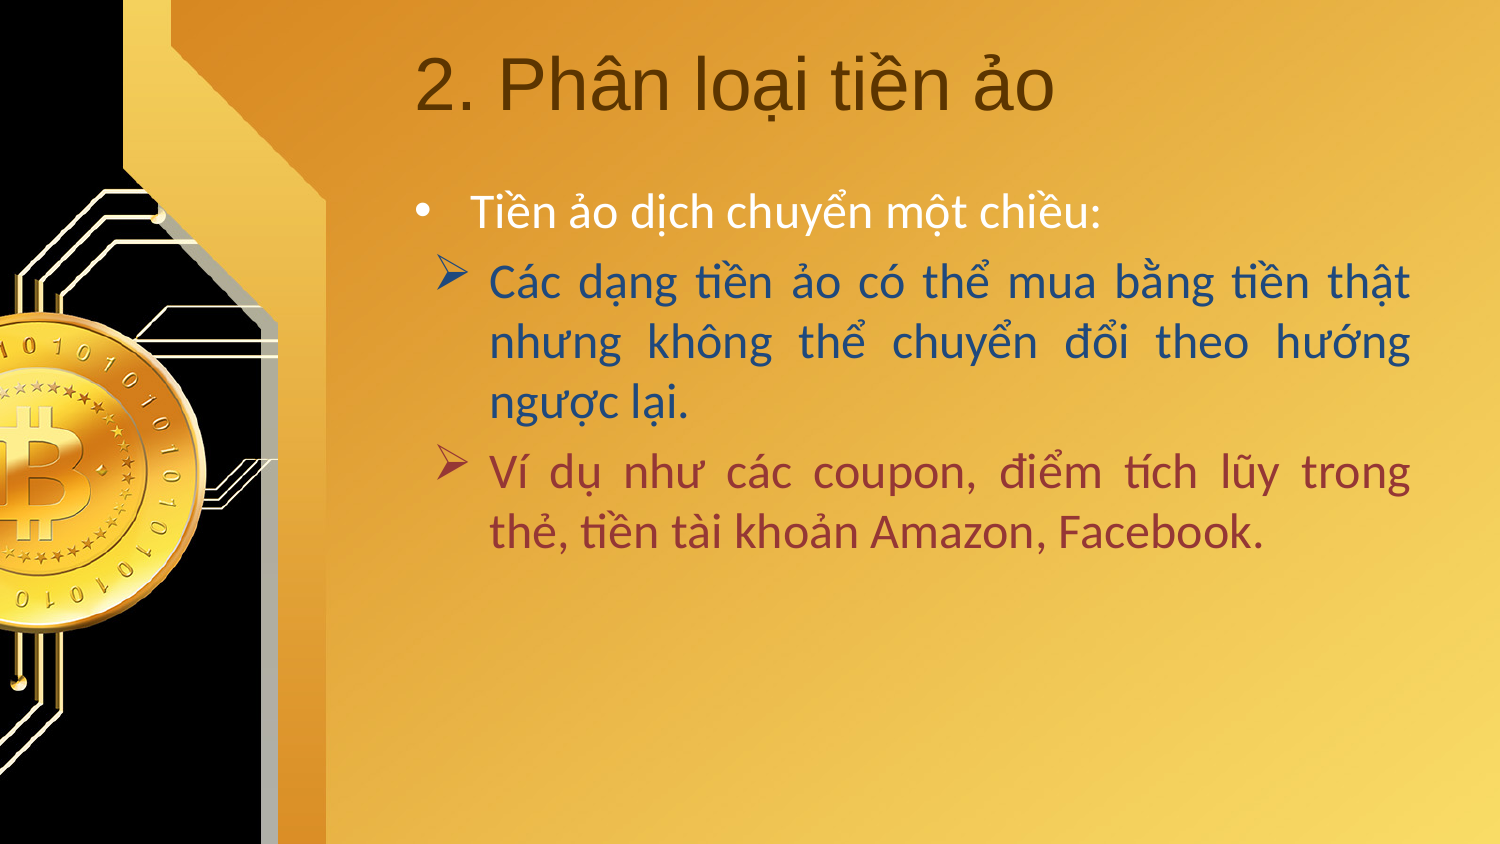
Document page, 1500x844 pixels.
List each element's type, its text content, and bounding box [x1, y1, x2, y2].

picture [0, 0, 1500, 844]
title 2. Phân loại tiền ảo [399, 21, 1427, 141]
list Tiền ảo dịch chuyển một chiều: Các dạng tiền ảo có thể mua bằng tiền thật nhưng không thể chuyển đổi theo hướng ngược lại. Ví dụ như các coupon, điểm tích lũy trong thẻ, tiền tài khoản Amazon, Facebook. [399, 171, 1427, 748]
